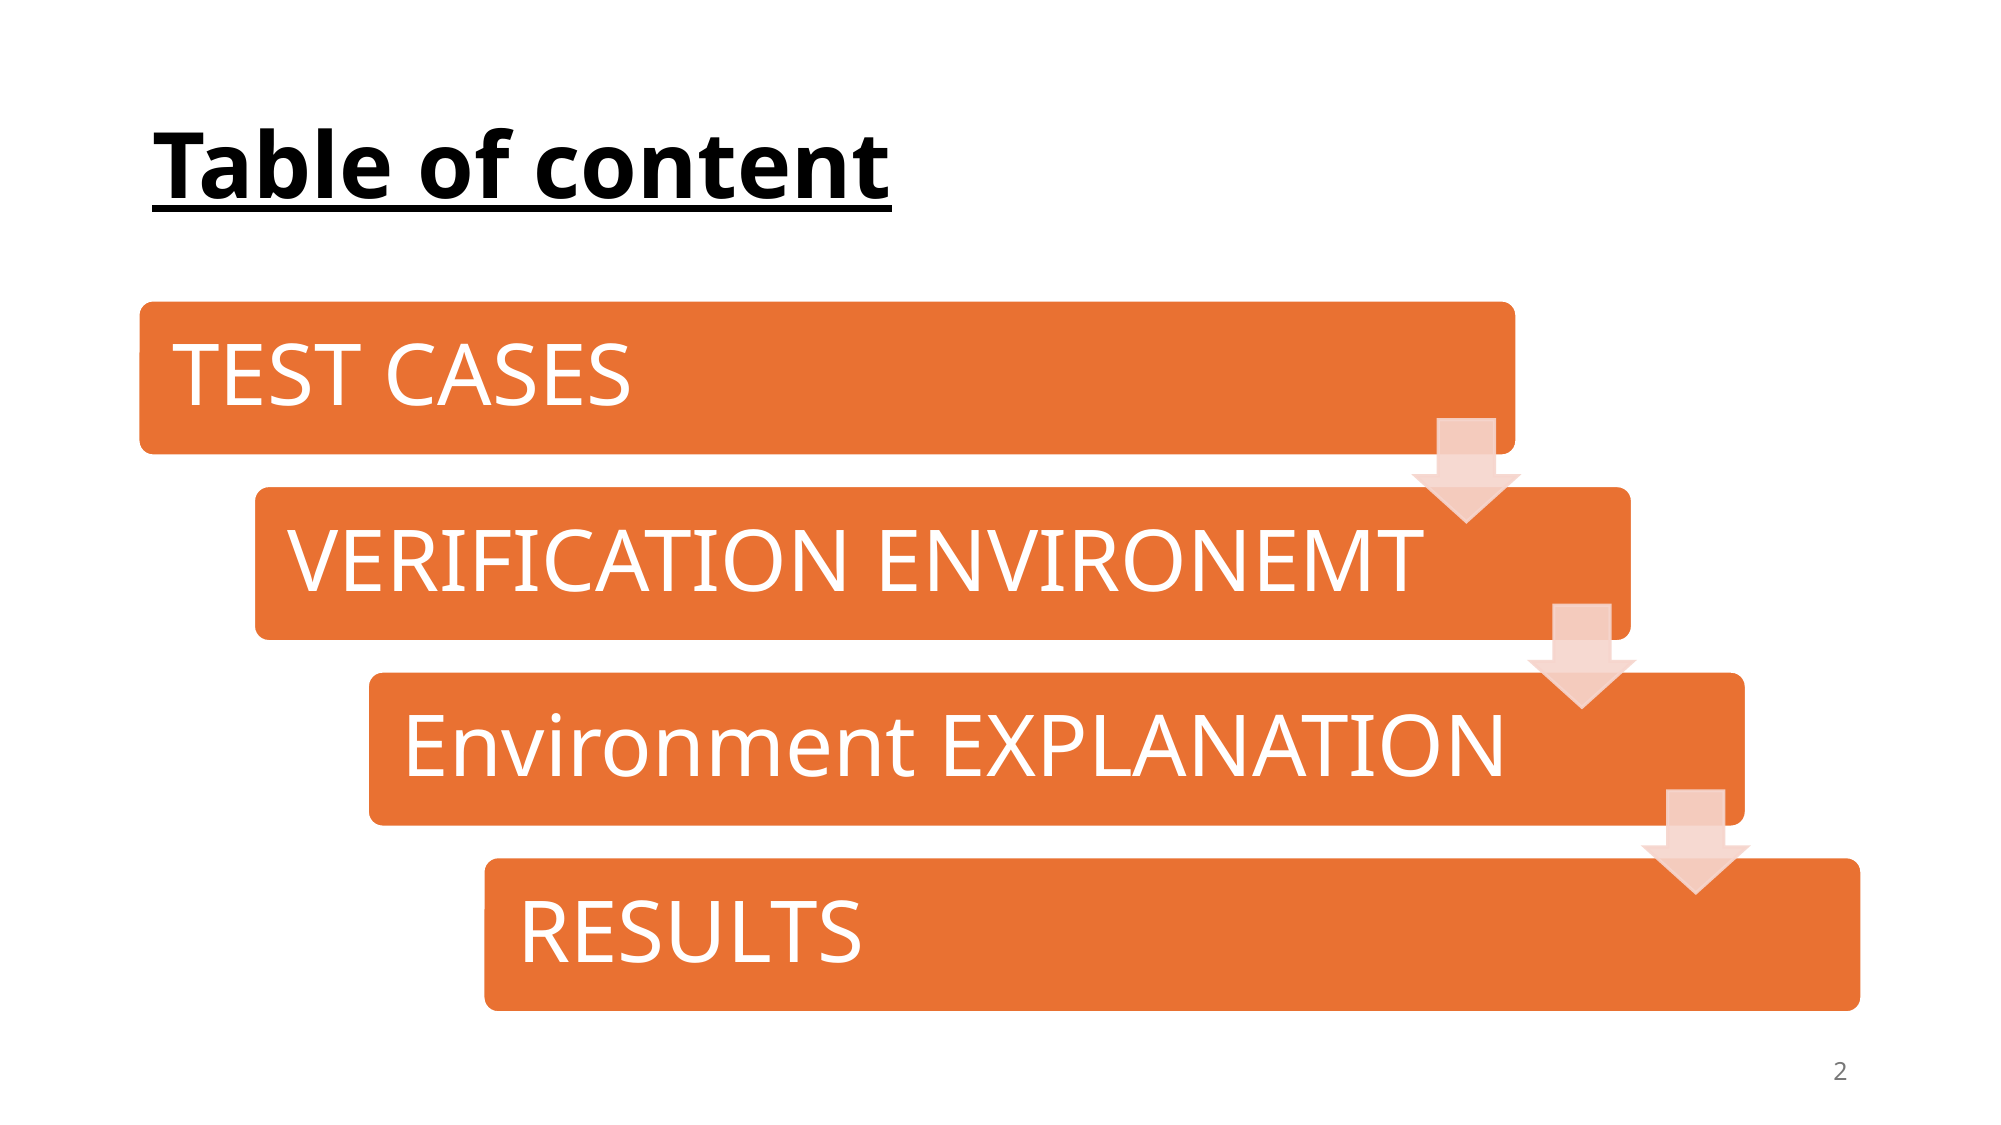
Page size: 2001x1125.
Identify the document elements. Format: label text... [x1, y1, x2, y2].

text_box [136, 298, 1863, 1014]
slide_number 2 [1412, 1042, 1863, 1103]
title Table of content [137, 59, 1863, 278]
